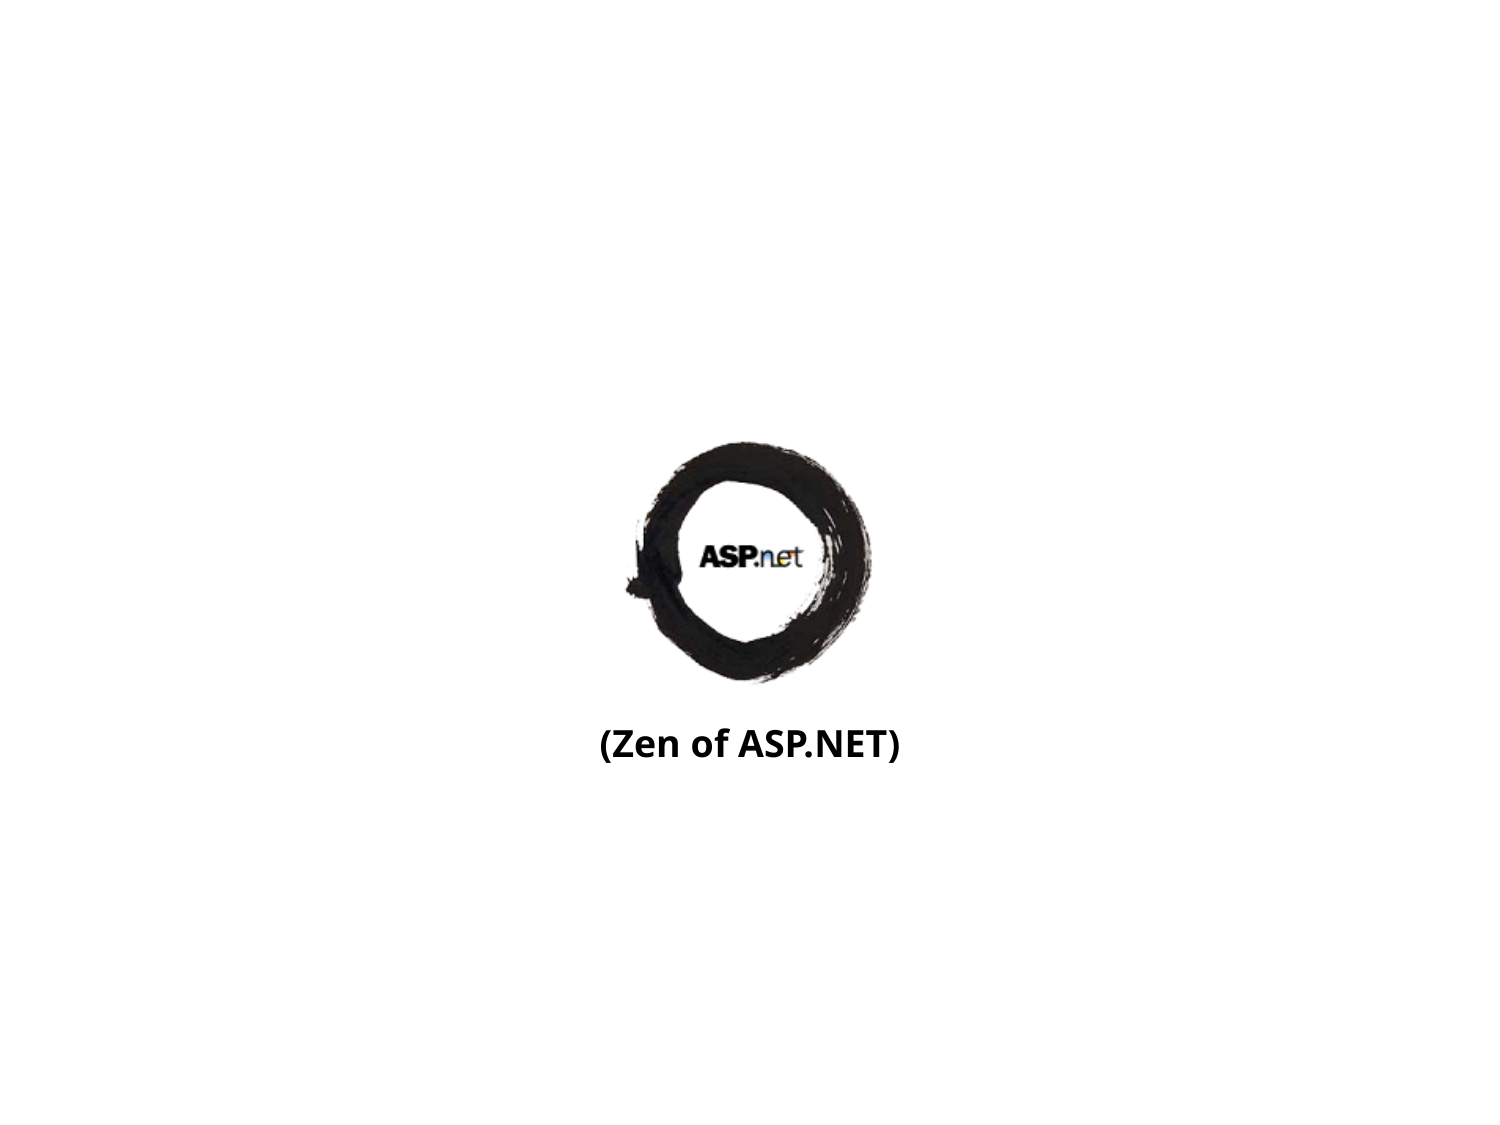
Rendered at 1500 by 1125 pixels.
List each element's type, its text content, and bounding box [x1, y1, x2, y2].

picture [614, 428, 886, 697]
text_box (Zen of ASP.NET) [584, 712, 916, 773]
